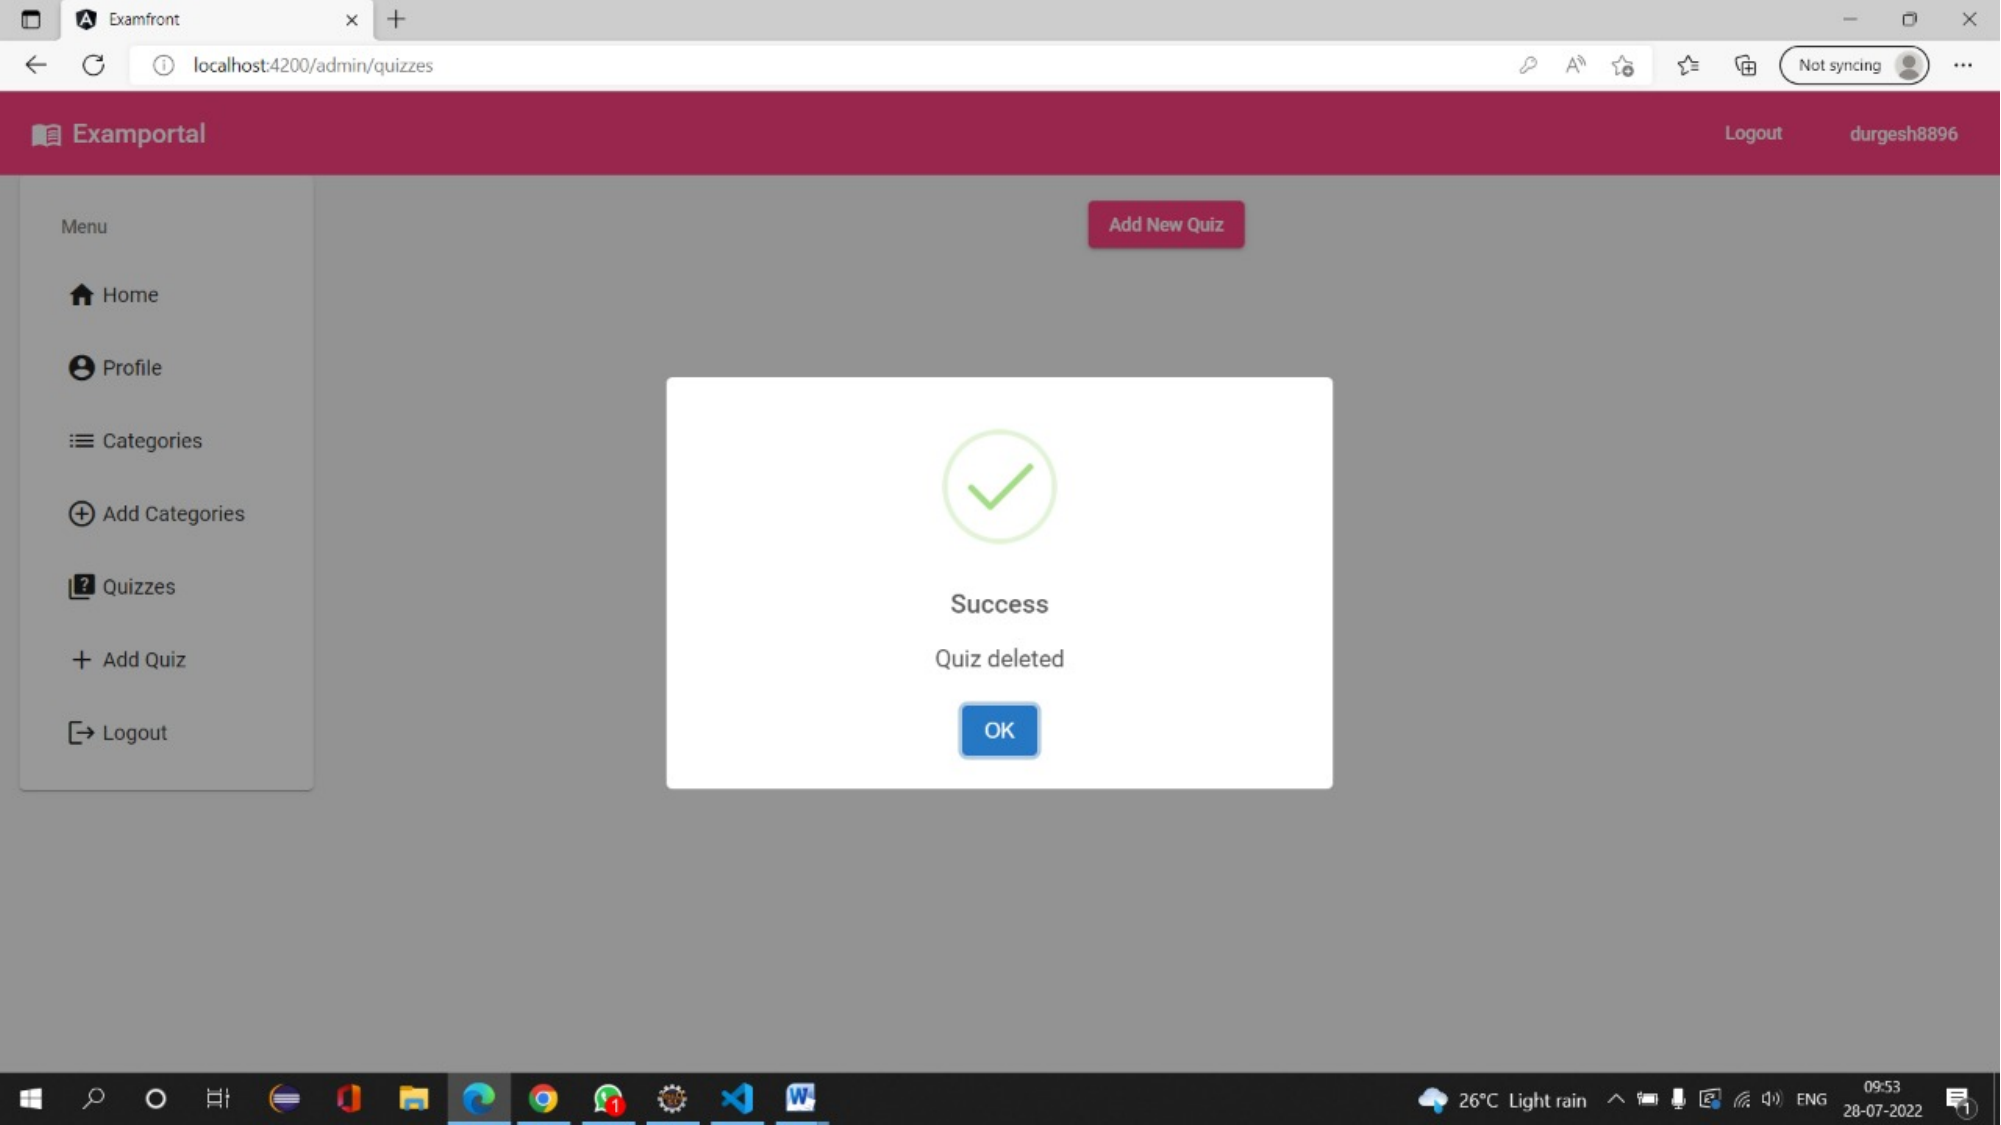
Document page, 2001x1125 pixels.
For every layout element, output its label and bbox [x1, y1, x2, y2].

list [0, 0, 2000, 1125]
